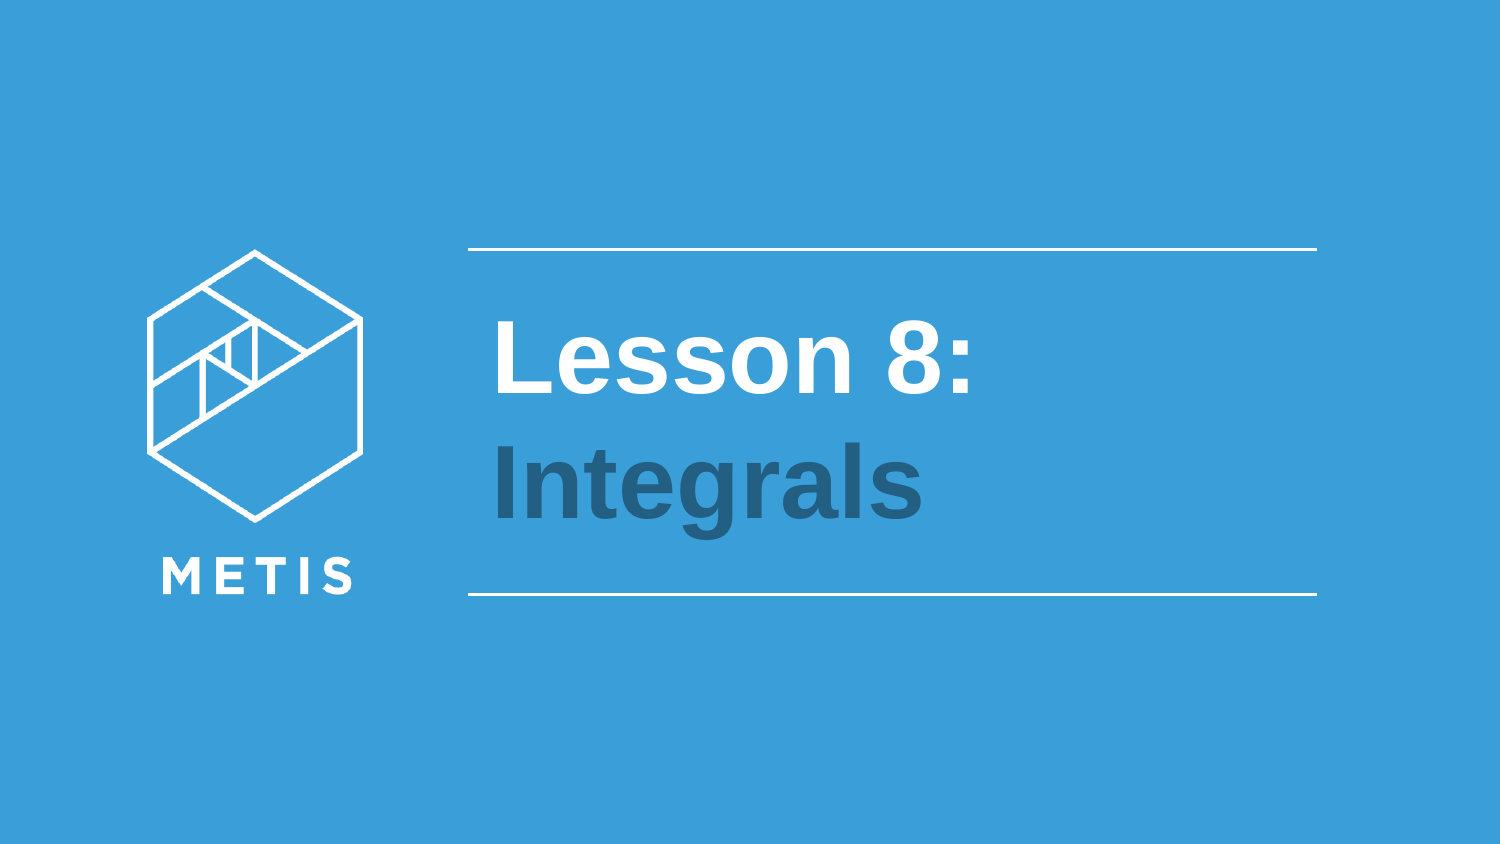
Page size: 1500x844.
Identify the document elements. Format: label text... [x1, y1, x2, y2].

picture [146, 249, 363, 595]
title Lesson 8: Integrals [476, 293, 1303, 555]
